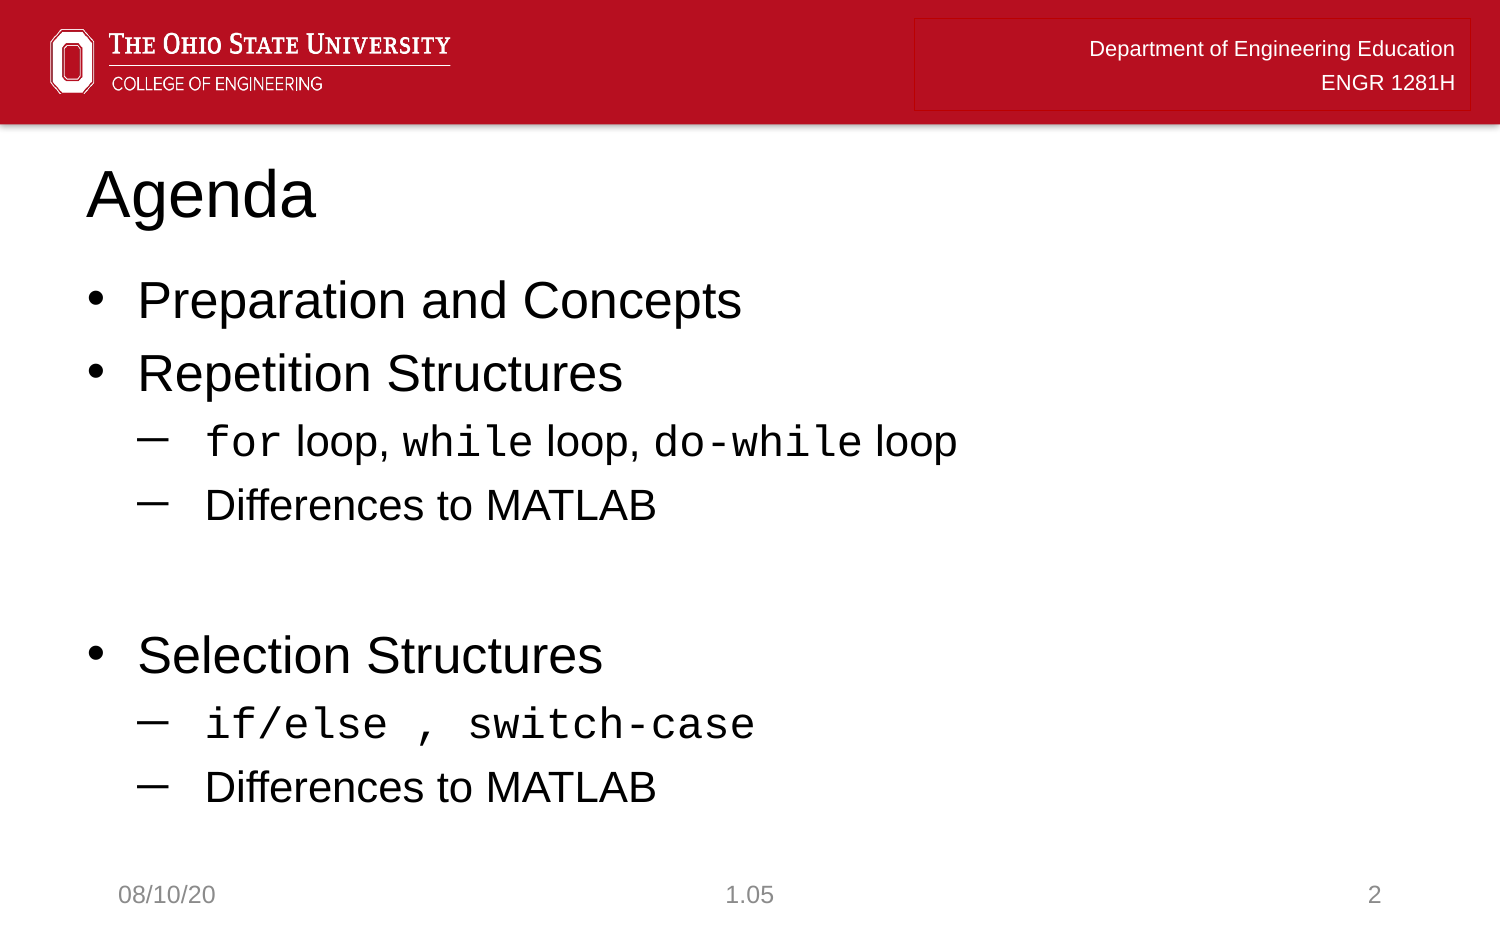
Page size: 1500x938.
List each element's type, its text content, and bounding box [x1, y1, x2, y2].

list Preparation and Concepts Repetition Structures for loop, while loop, do-while loop Differences to MATLAB Selection Structures if/else , switch-case Differences to MATLAB [72, 258, 1422, 869]
title Agenda [72, 143, 1433, 251]
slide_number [103, 868, 441, 919]
slide_number 2 [1059, 868, 1397, 919]
footer 1.05 [496, 868, 1004, 919]
